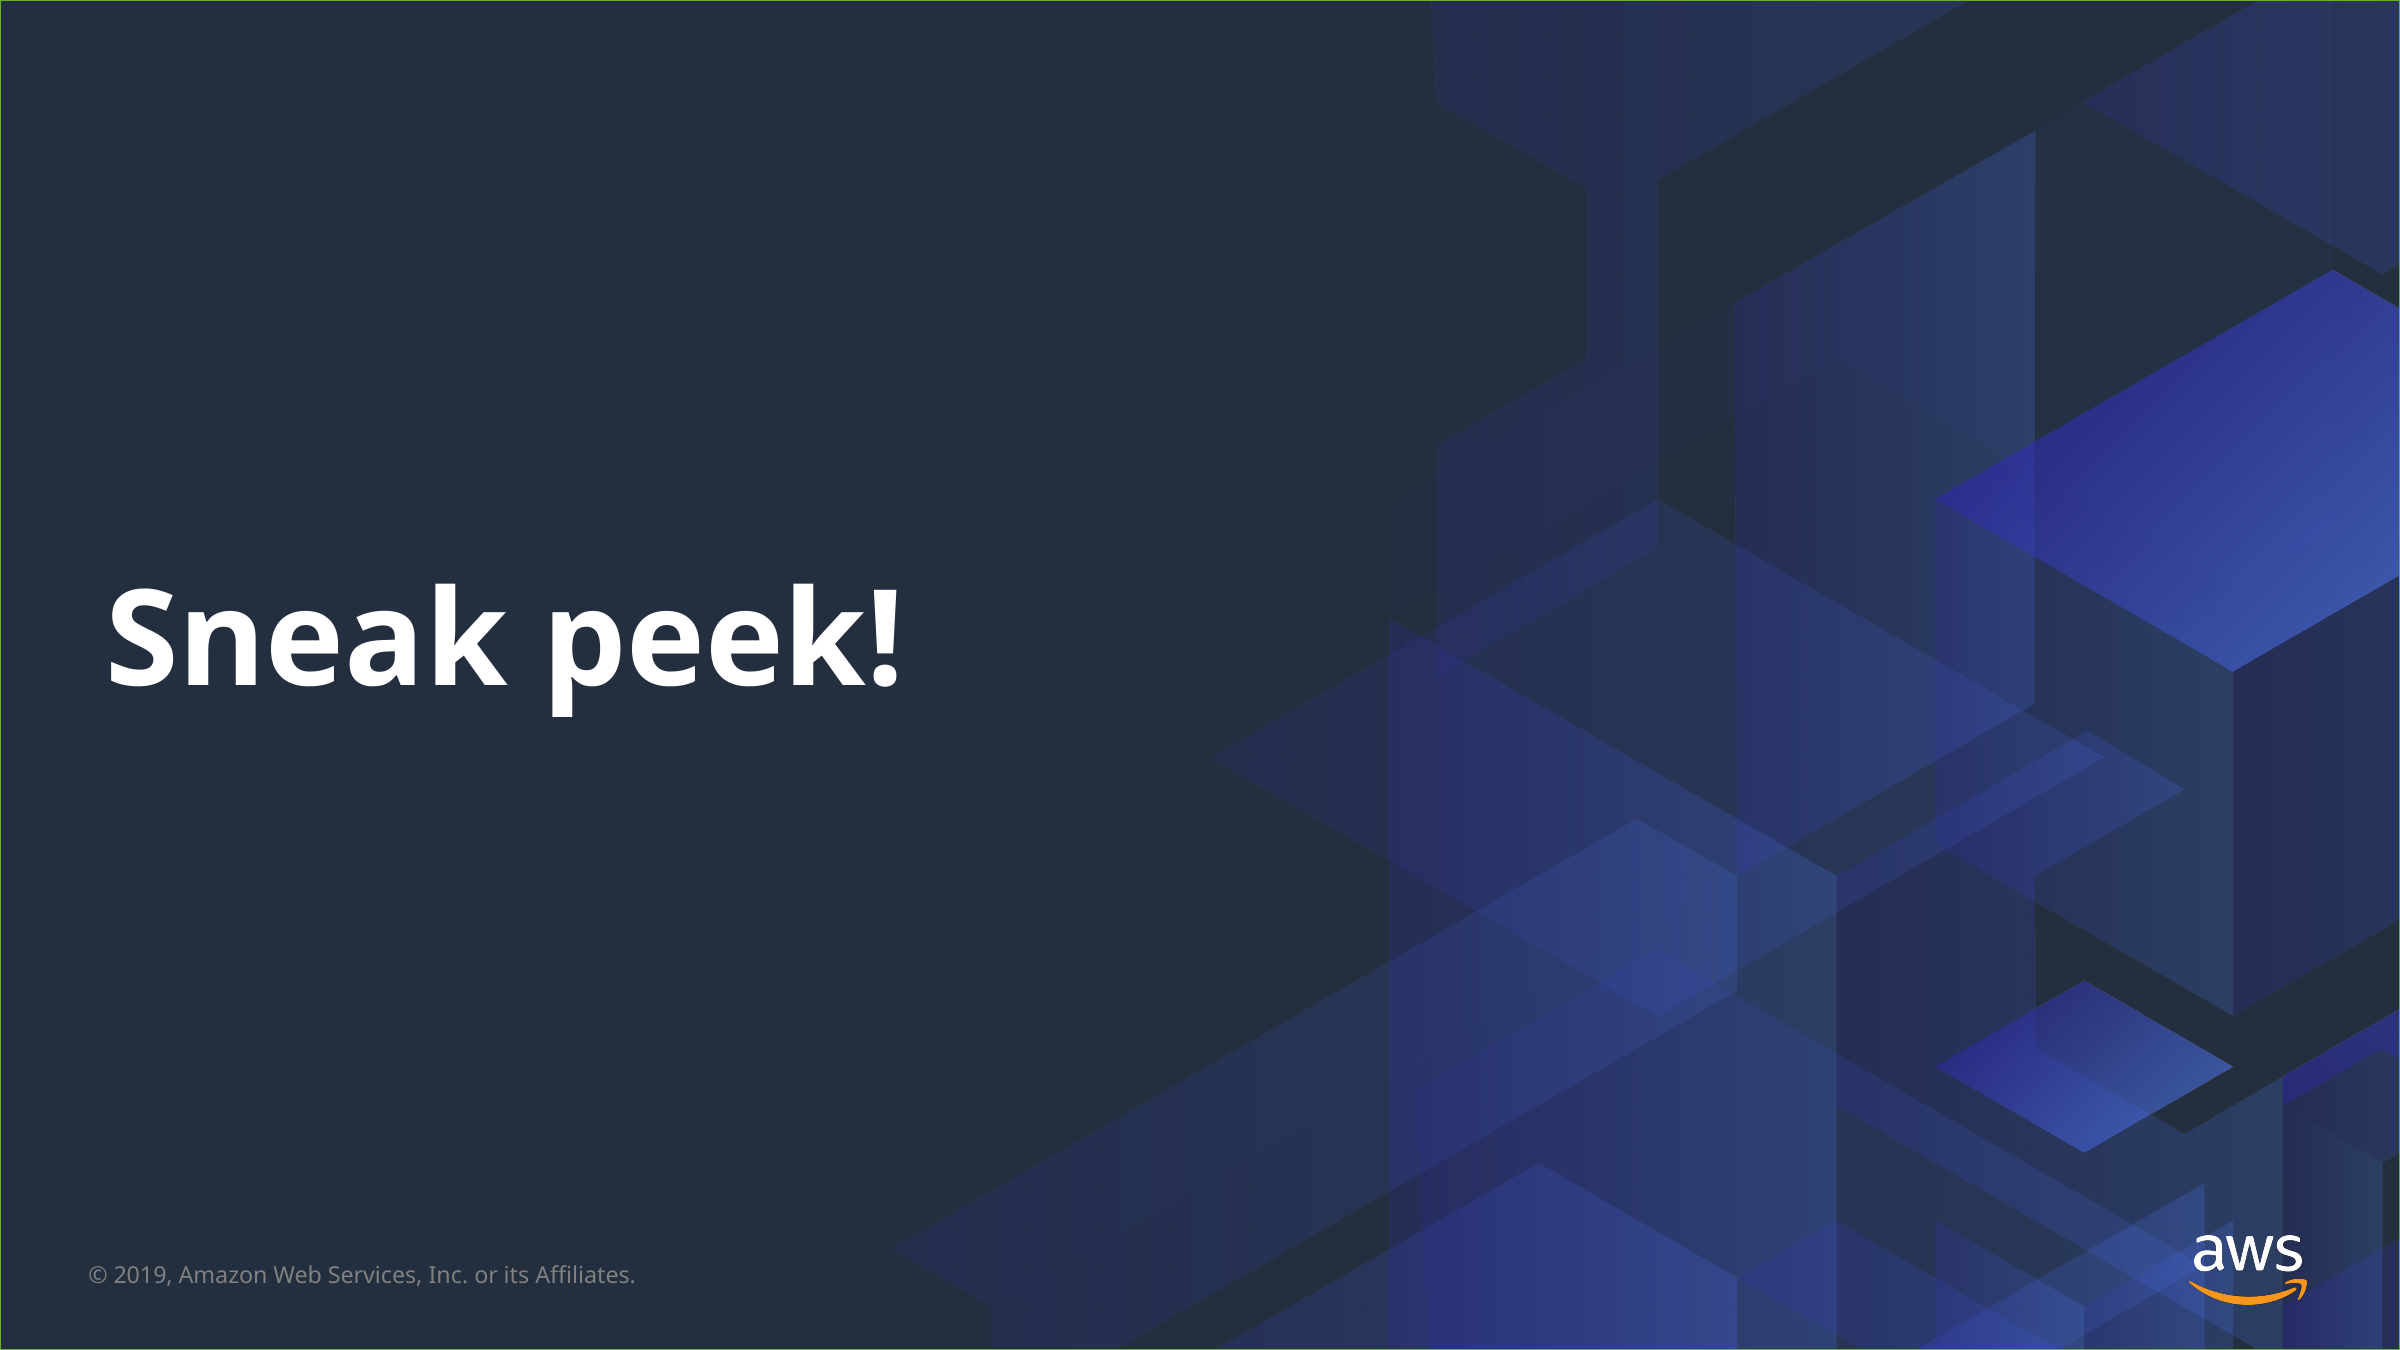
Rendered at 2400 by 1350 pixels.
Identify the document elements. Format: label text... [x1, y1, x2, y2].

picture [1, 1, 2399, 1349]
title Sneak peek! [90, 510, 2287, 755]
